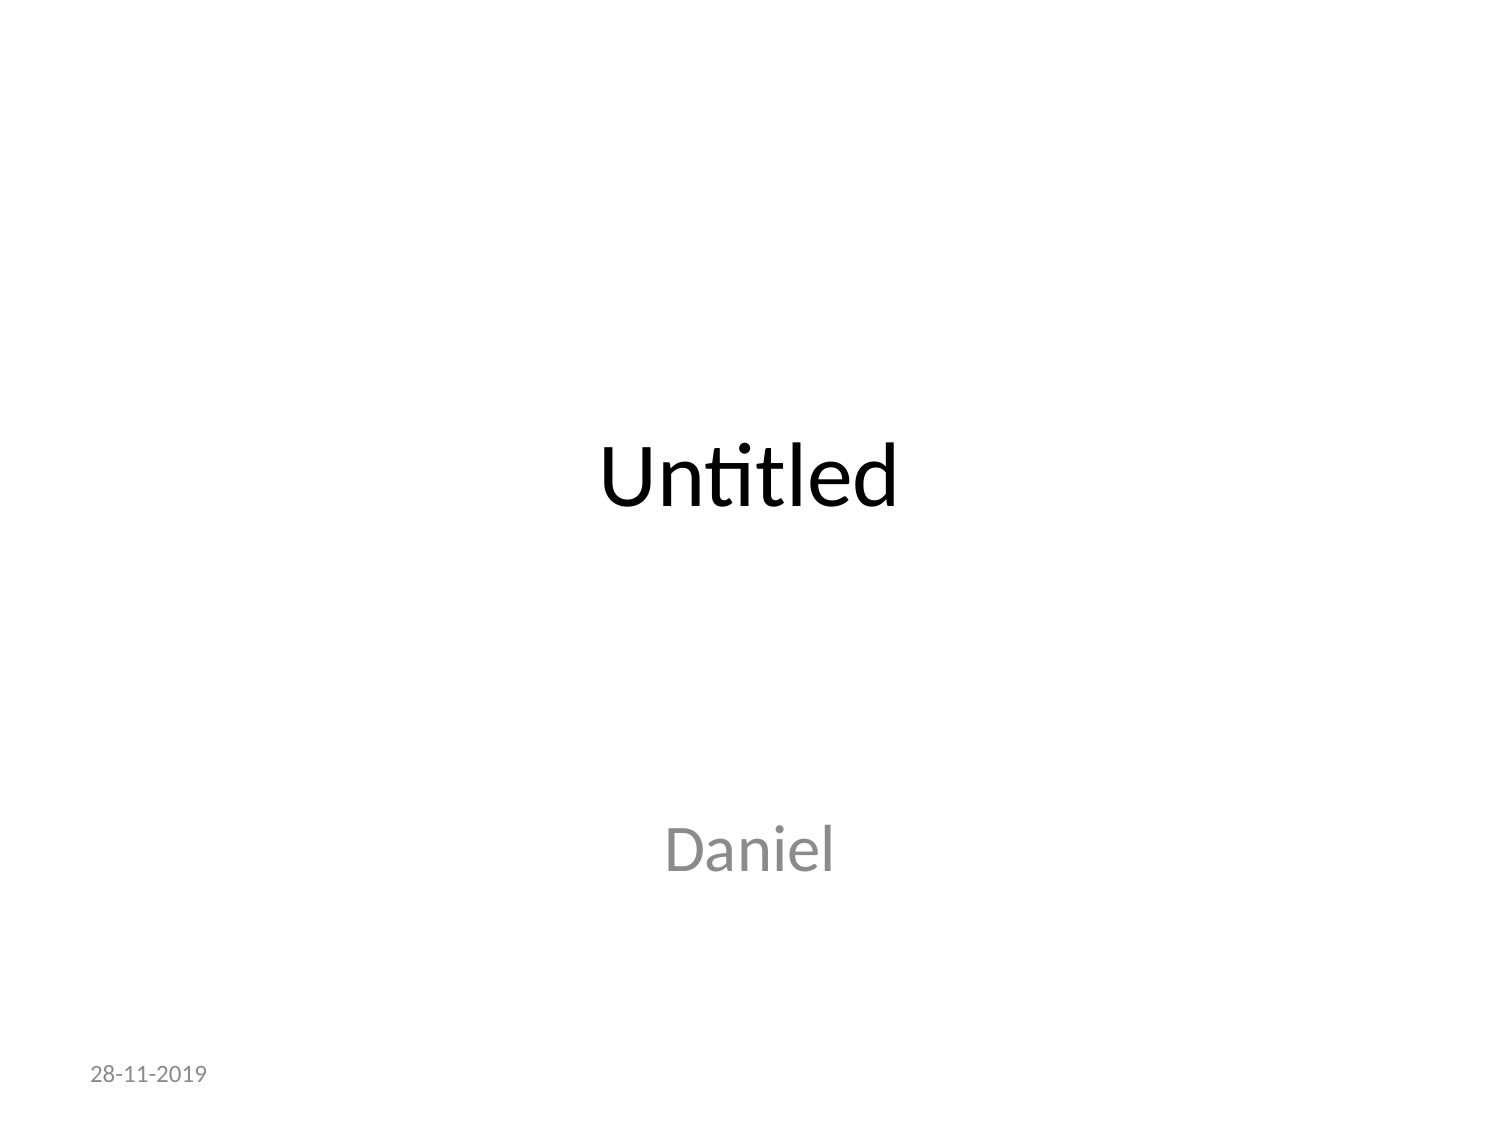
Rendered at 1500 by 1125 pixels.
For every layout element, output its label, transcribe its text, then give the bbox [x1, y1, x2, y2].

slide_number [75, 1042, 425, 1103]
title Untitled [112, 349, 1388, 591]
subtitle Daniel [225, 637, 1275, 925]
